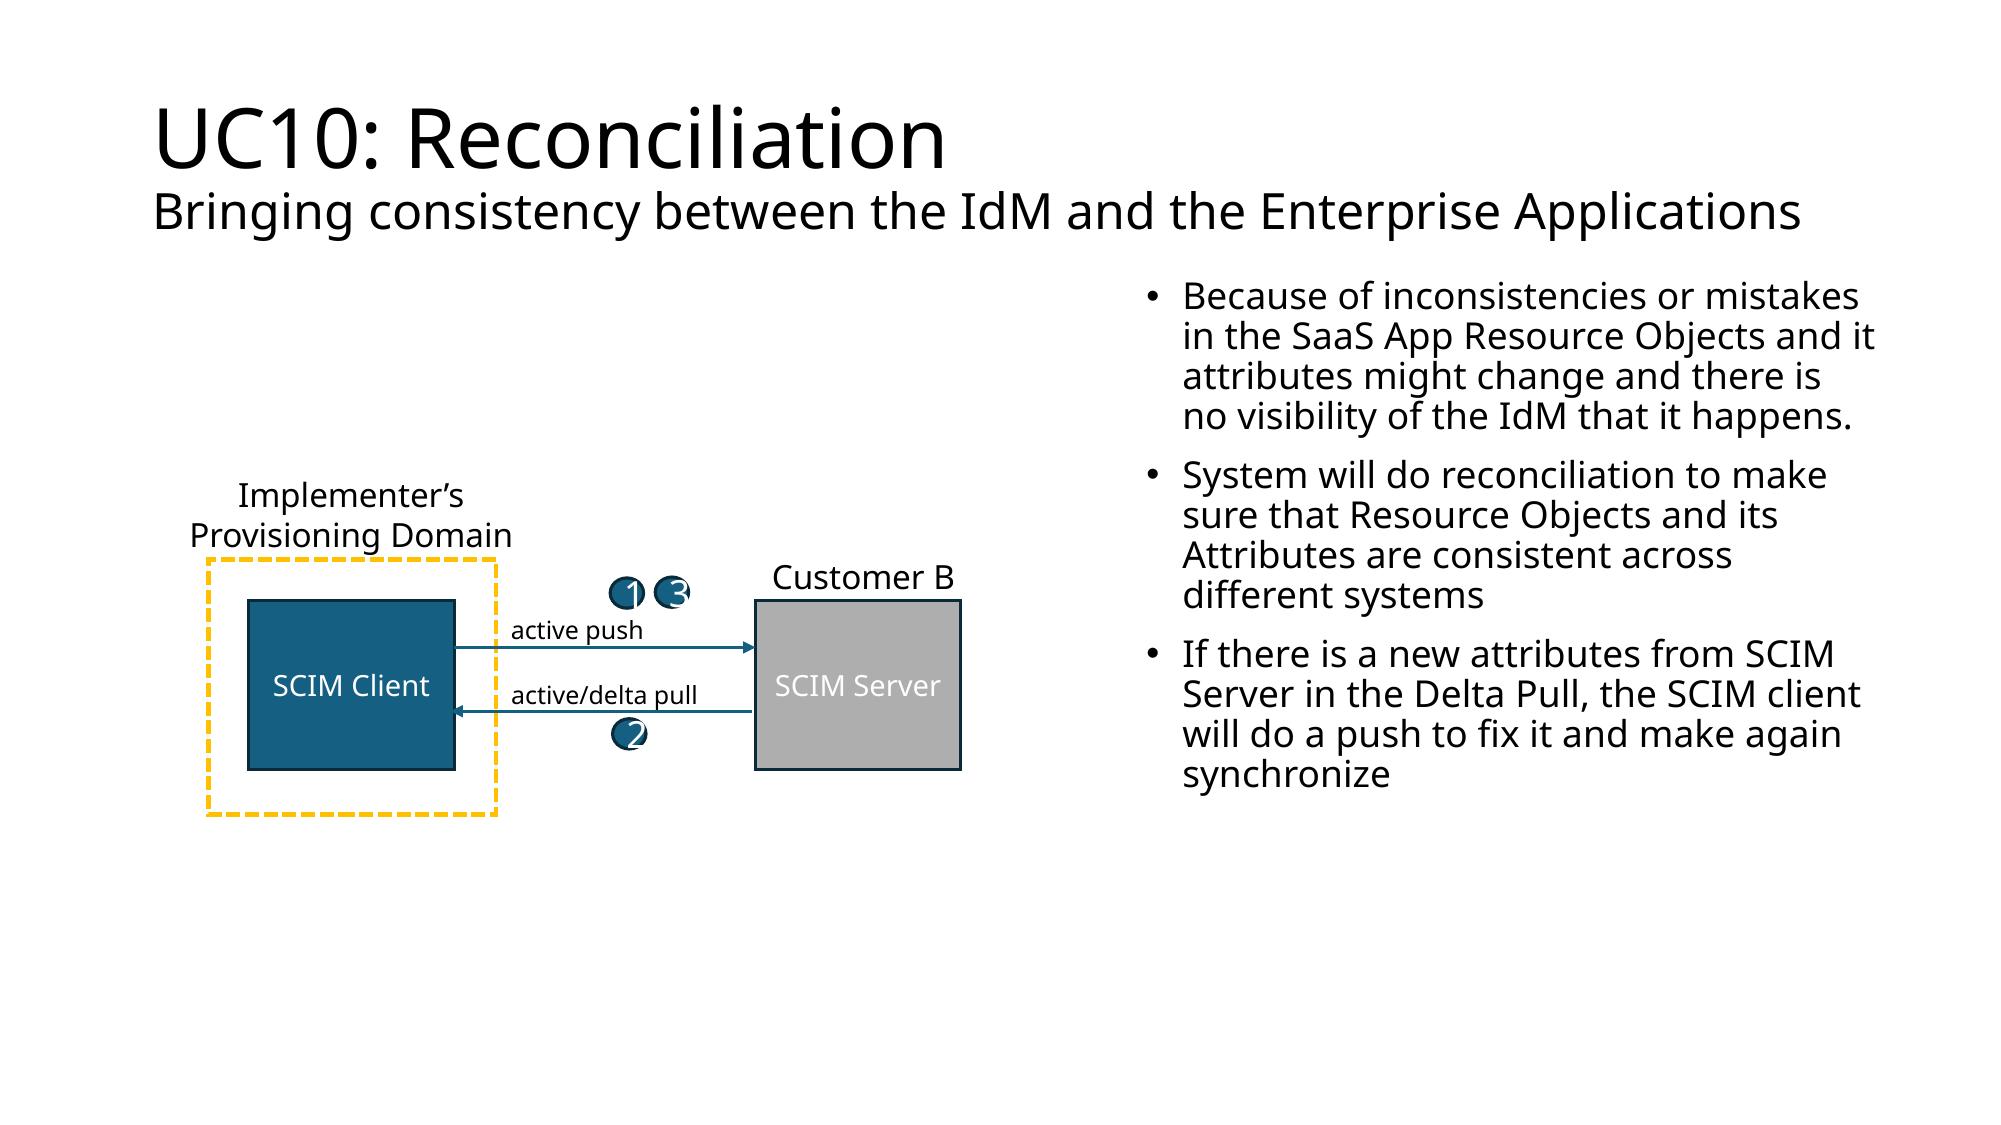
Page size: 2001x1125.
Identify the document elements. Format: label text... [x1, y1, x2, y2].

text_box active/delta pull [496, 712, 714, 717]
text_box 1 [608, 576, 646, 610]
text_box active push [496, 648, 659, 652]
text_box Because of inconsistencies or mistakes in the SaaS App Resource Objects and it attributes might change and there is no visibility of the IdM that it happens. System will do reconciliation to make sure that Resource Objects and its Attributes are consistent across different systems If there is a new attributes from SCIM Server in the Delta Pull, the SCIM client will do a push to fix it and make again synchronize [1131, 270, 1893, 803]
text_box [207, 562, 498, 816]
text_box Implementer’s Provisioning Domain [174, 467, 529, 562]
text_box Customer B [757, 548, 970, 604]
title UC10: Reconciliation Bringing consistency between the IdM and the Enterprise Applications [137, 59, 1863, 278]
text_box 2 [610, 717, 648, 751]
text_box active push [496, 606, 659, 646]
text_box active/delta pull [496, 671, 714, 710]
text_box 3 [653, 575, 691, 609]
text_box SCIM Server [754, 599, 962, 771]
text_box SCIM Client [247, 599, 456, 771]
